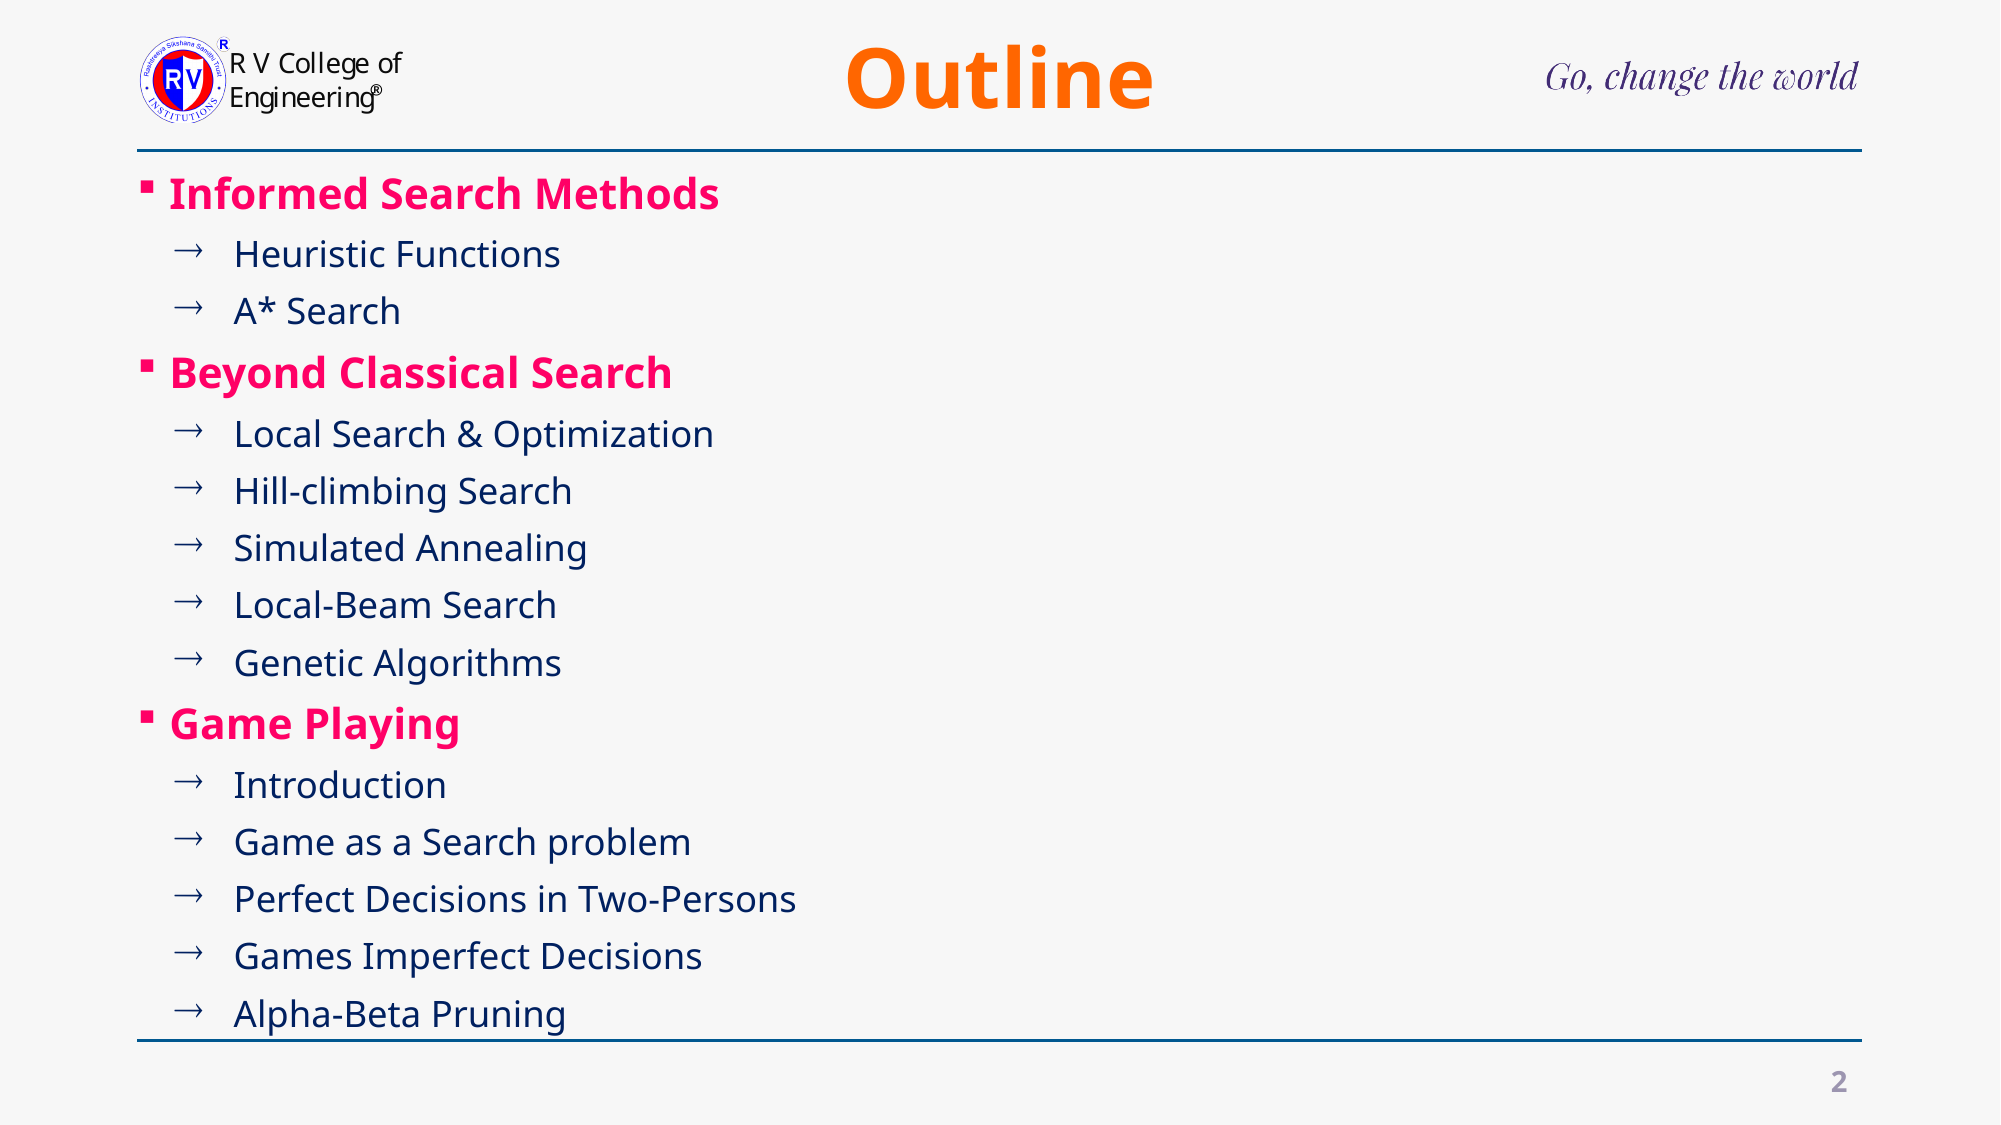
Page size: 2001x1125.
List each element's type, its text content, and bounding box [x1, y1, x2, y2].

slide_number 2 [1721, 1051, 1863, 1116]
title Outline [137, 19, 1863, 143]
list Informed Search Methods Heuristic Functions A* Search Beyond Classical Search Local Search & Optimization Hill-climbing Search Simulated Annealing Local-Beam Search Genetic Algorithms Game Playing Introduction Game as a Search problem Perfect Decisions in Two-Persons Games Imperfect Decisions Alpha-Beta Pruning [122, 154, 1175, 1052]
